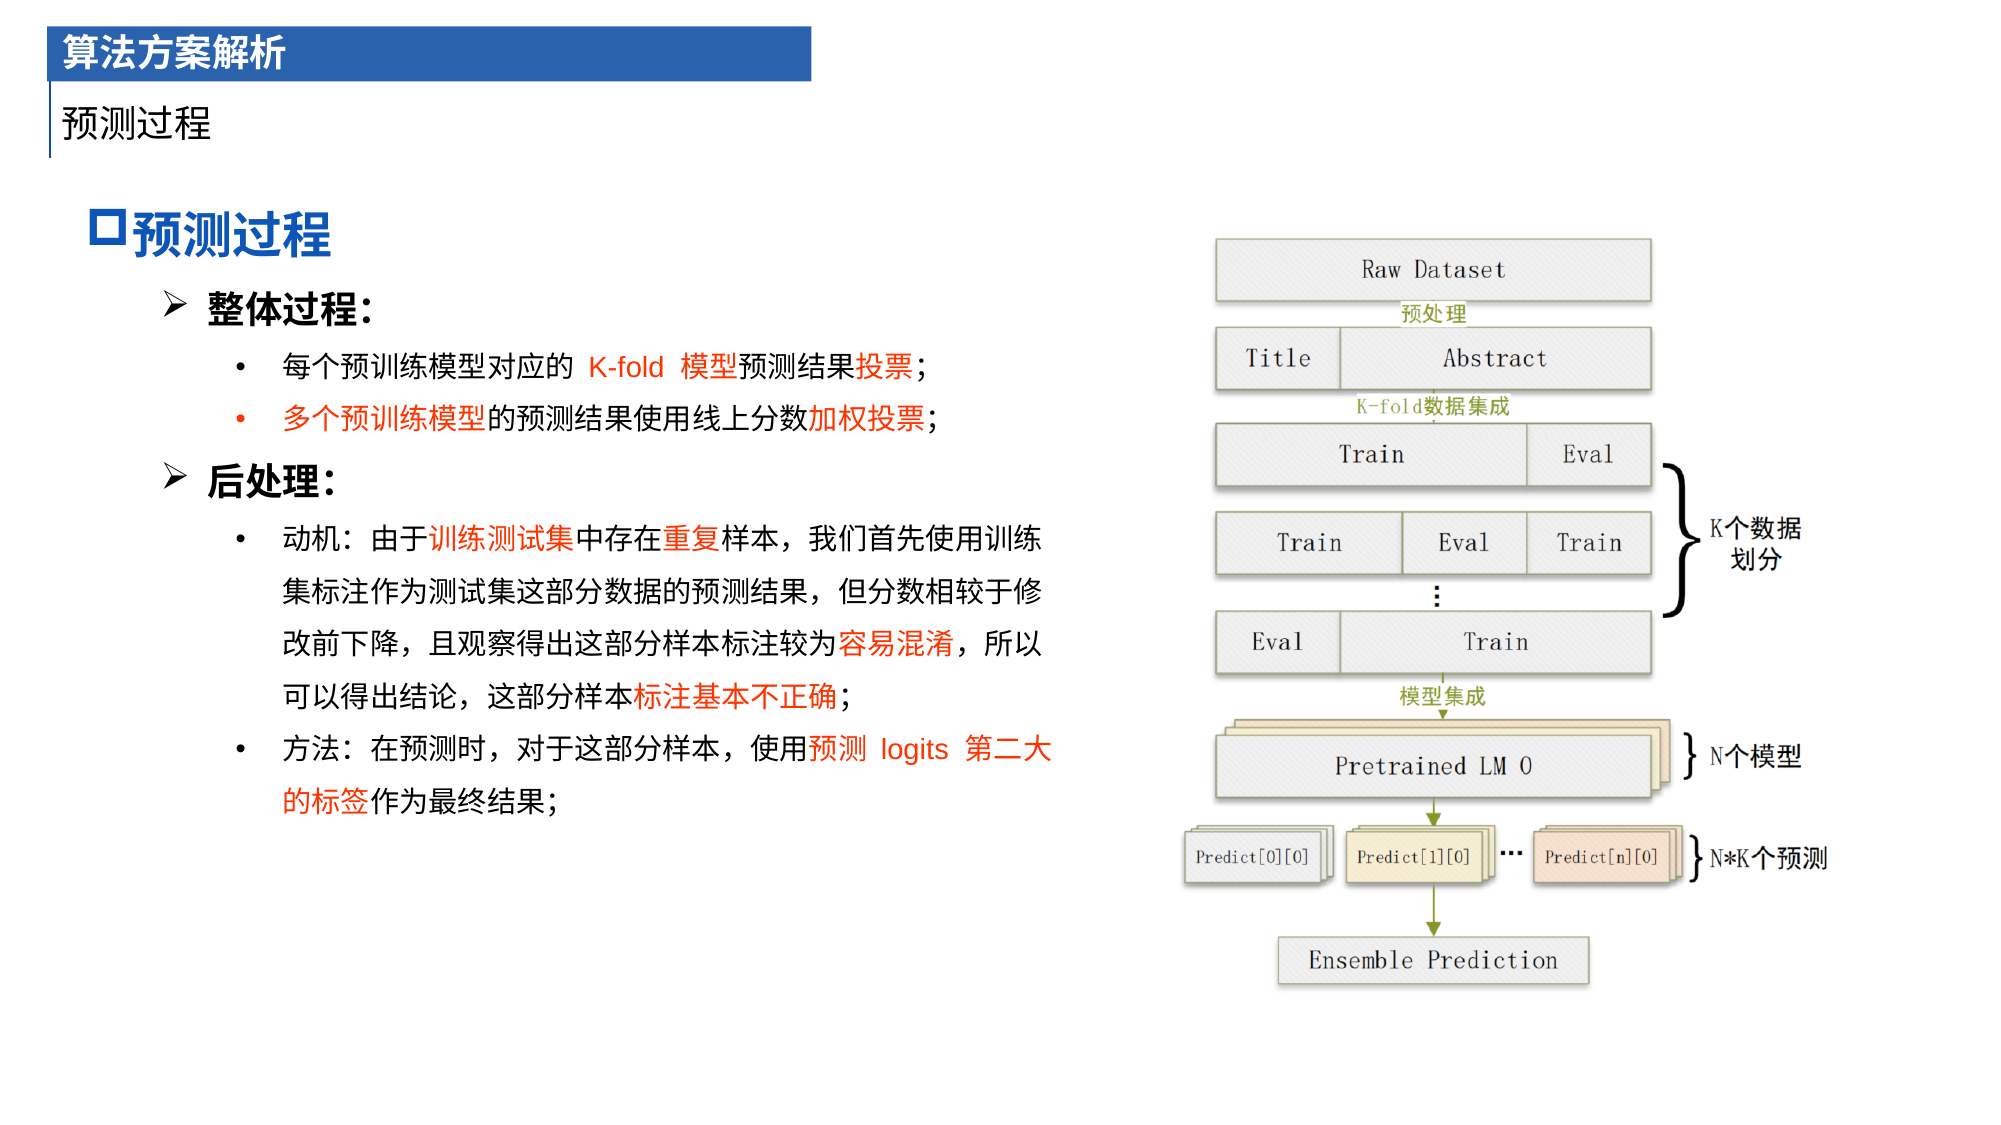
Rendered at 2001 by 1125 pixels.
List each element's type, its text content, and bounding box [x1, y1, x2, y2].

picture [1167, 213, 1836, 1002]
list 算法方案解析 [47, 26, 812, 82]
text_box 预测过程 [46, 93, 505, 153]
text_box 预测过程 整体过程： 每个预训练模型对应的 K-fold 模型预测结果投票； 多个预训练模型的预测结果使用线上分数加权投票； 后处理： 动机：由于训练测试集中存在重复样本，我们首先使用训练集标注作为测试集这部分数据的预测结果，但分数相较于修改前下降，且观察得出这部分样本标注较为容易混淆，所以可以得出结论，这部分样本标注基本不正确； 方法：在预测时，对于这部分样本，使用预测 logits 第二大的标签作为最终结果； [70, 165, 1085, 986]
